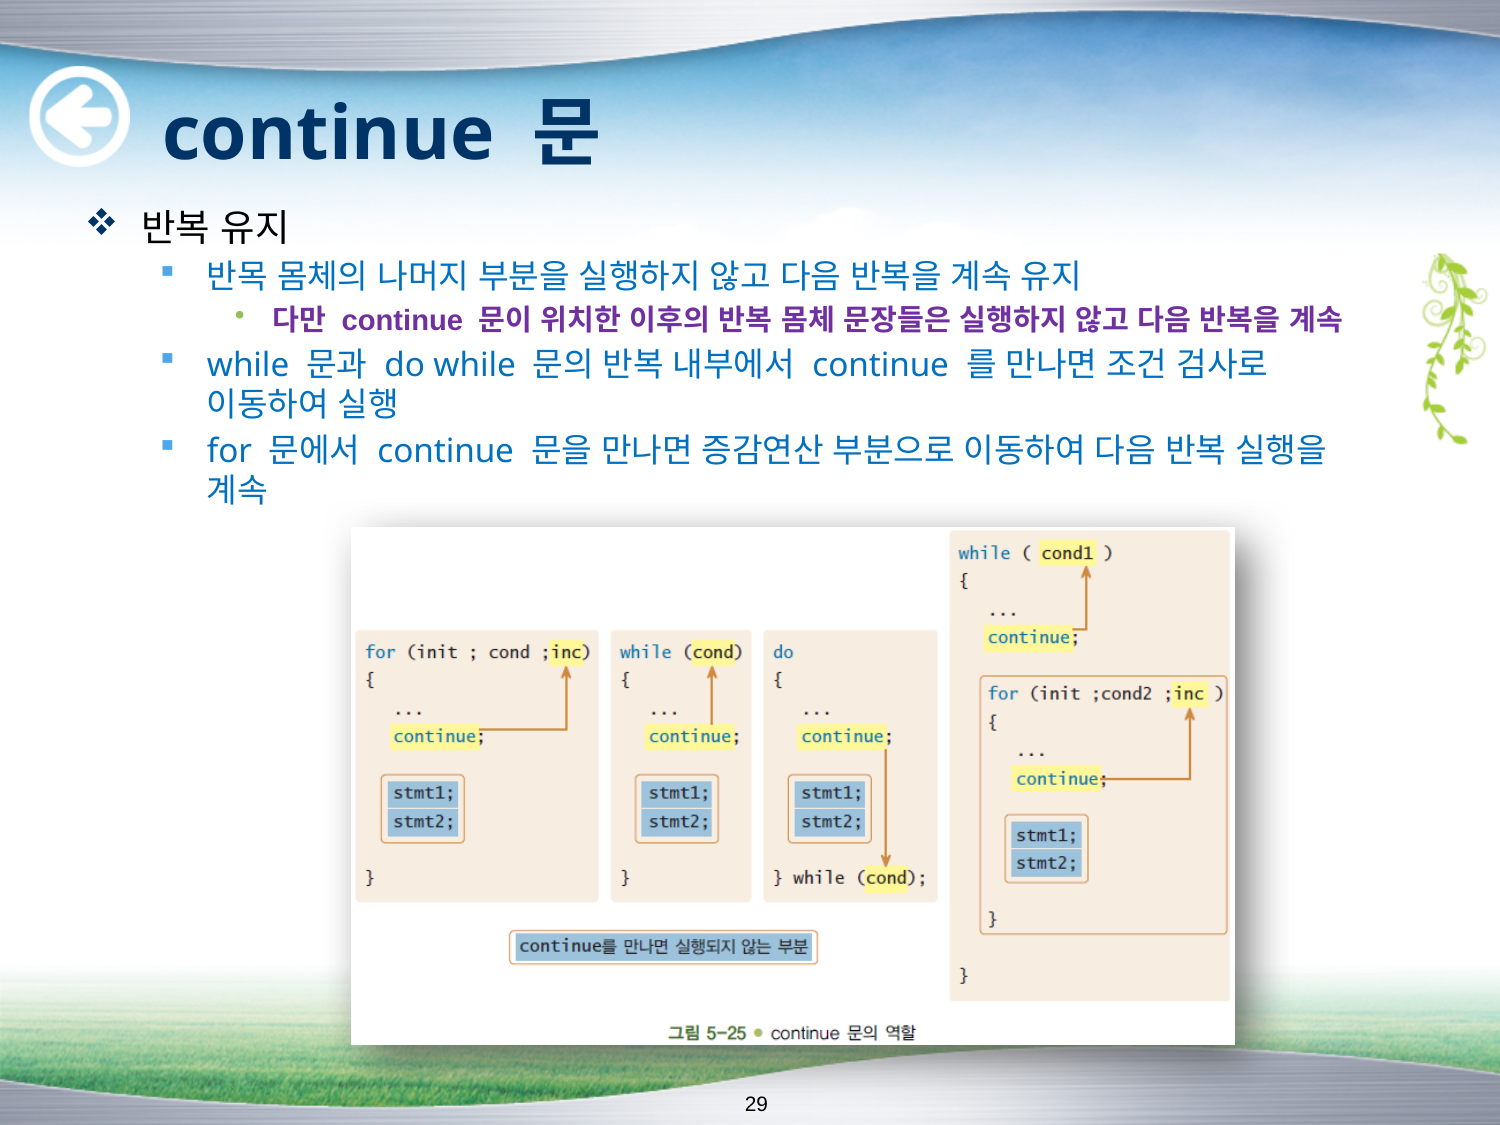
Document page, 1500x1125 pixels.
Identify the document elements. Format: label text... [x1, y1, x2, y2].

list 반복 유지 반목 몸체의 나머지 부분을 실행하지 않고 다음 반복을 계속 유지 다만 continue 문이 위치한 이후의 반복 몸체 문장들은 실행하지 않고 다음 반복을 계속 while 문과 do while 문의 반복 내부에서 continue 를 만나면 조건 검사로 이동하여 실행 for 문에서 continue 문을 만나면 증감연산 부분으로 이동하여 다음 반복 실행을 계속 [69, 196, 1412, 1071]
picture [0, 0, 1500, 1125]
slide_number 29 [687, 1092, 826, 1125]
title continue 문 [147, 77, 1424, 181]
